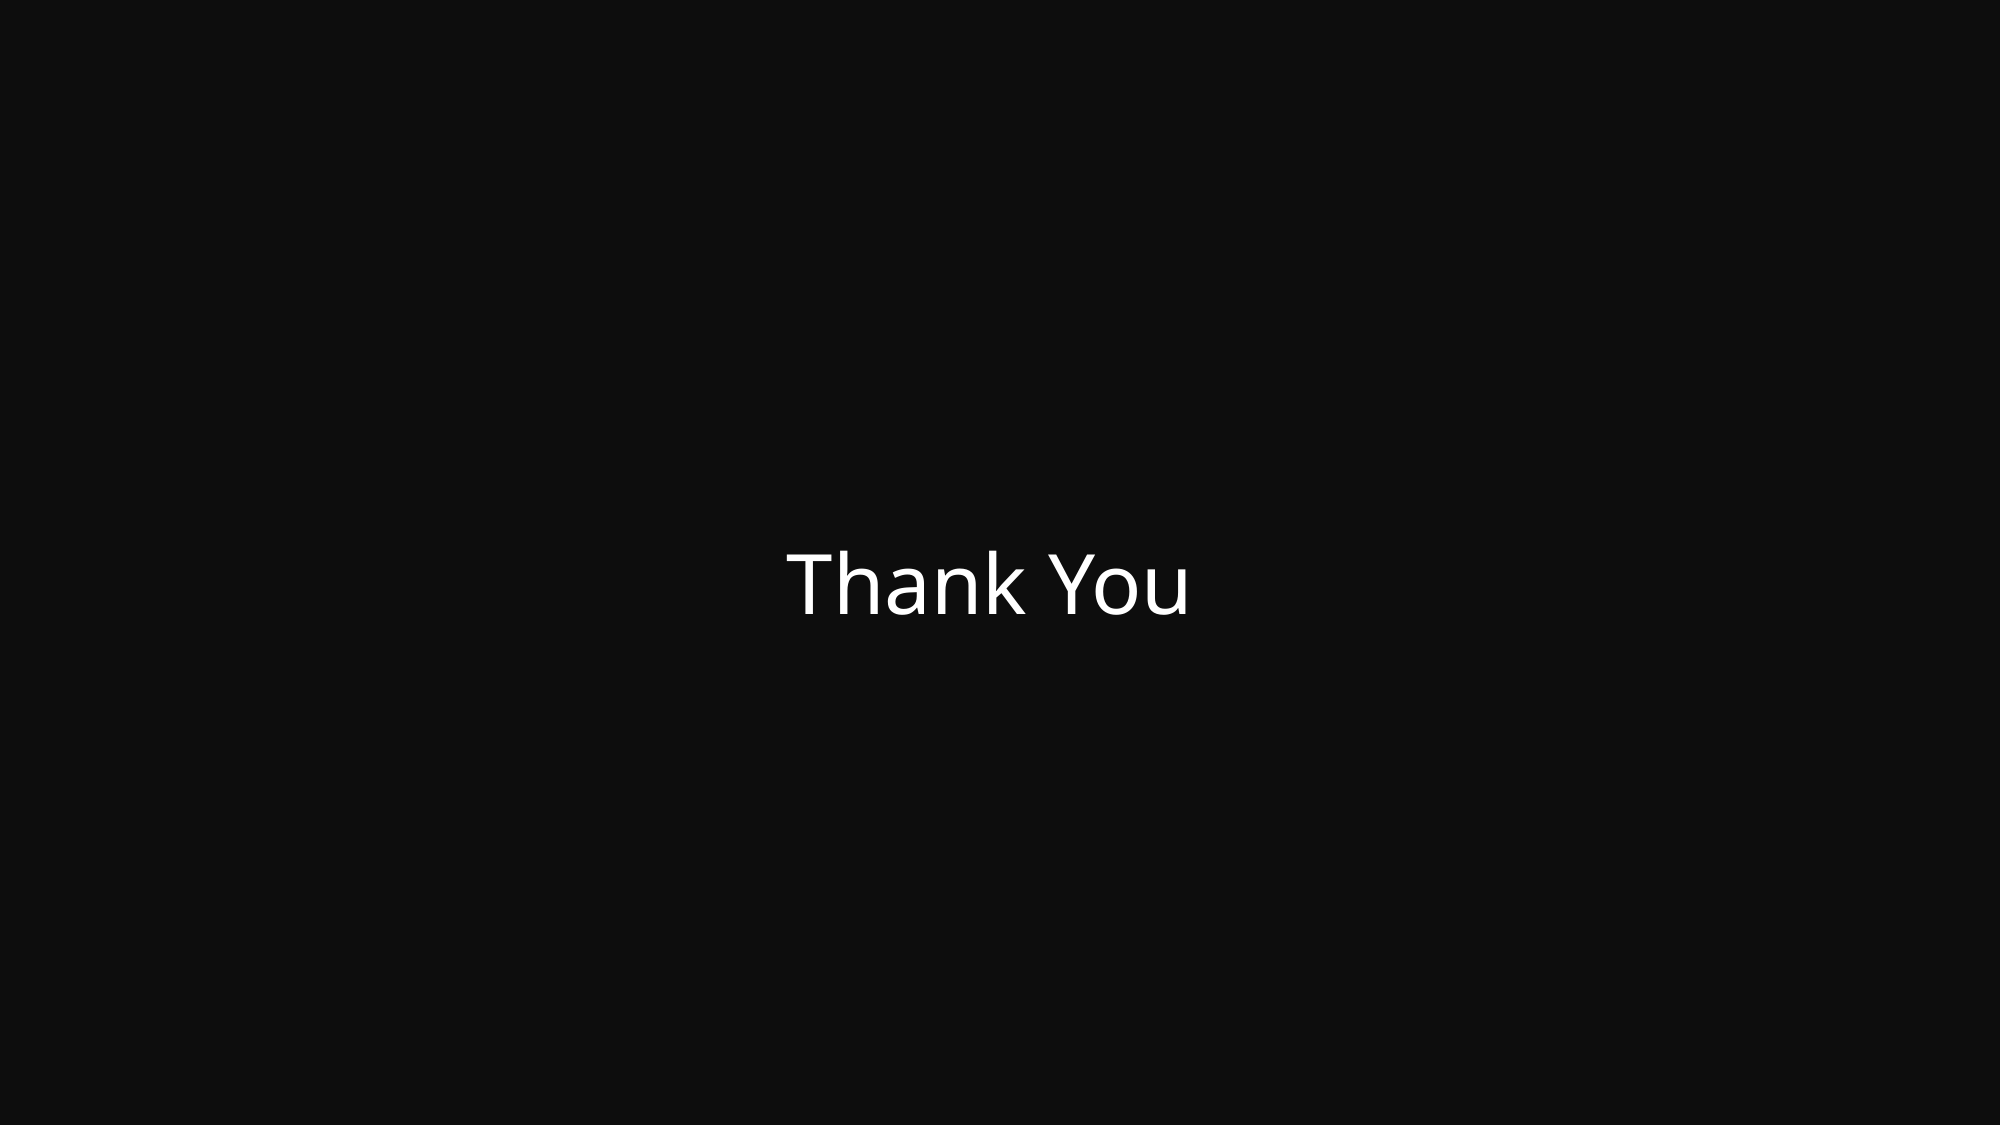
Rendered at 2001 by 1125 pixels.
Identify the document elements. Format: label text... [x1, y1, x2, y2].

text_box Thank You [689, 523, 1292, 639]
